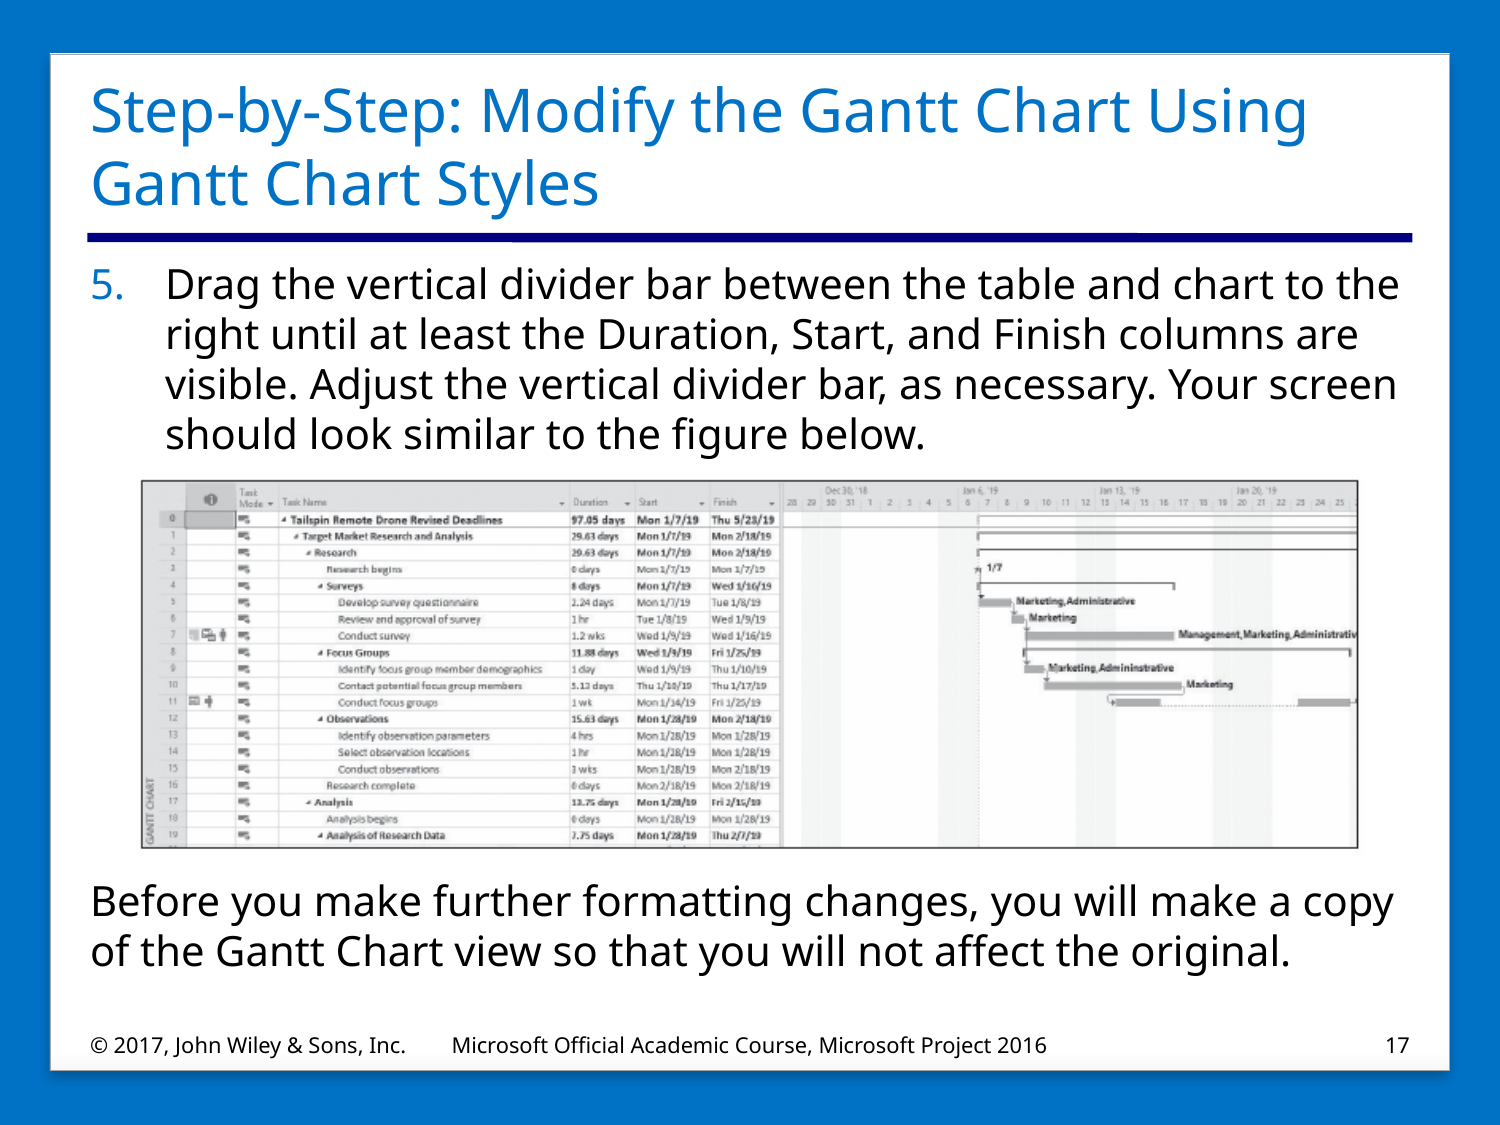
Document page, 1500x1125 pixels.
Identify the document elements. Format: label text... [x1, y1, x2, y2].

list Drag the vertical divider bar between the table and chart to the right until at least the Duration, Start, and Finish columns are visible. Adjust the vertical divider bar, as necessary. Your screen should look similar to the figure below. Before you make further formatting changes, you will make a copy of the Gantt Chart view so that you will not affect the original. [75, 249, 1425, 1063]
picture [134, 474, 1366, 858]
title Step-by-Step: Modify the Gantt Chart Using Gantt Chart Styles [74, 74, 1426, 226]
slide_number © 2017, John Wiley & Sons, Inc. [74, 1024, 426, 1103]
slide_number 17 [1074, 1024, 1426, 1103]
footer Microsoft Official Academic Course, Microsoft Project 2016 [431, 1024, 1069, 1103]
